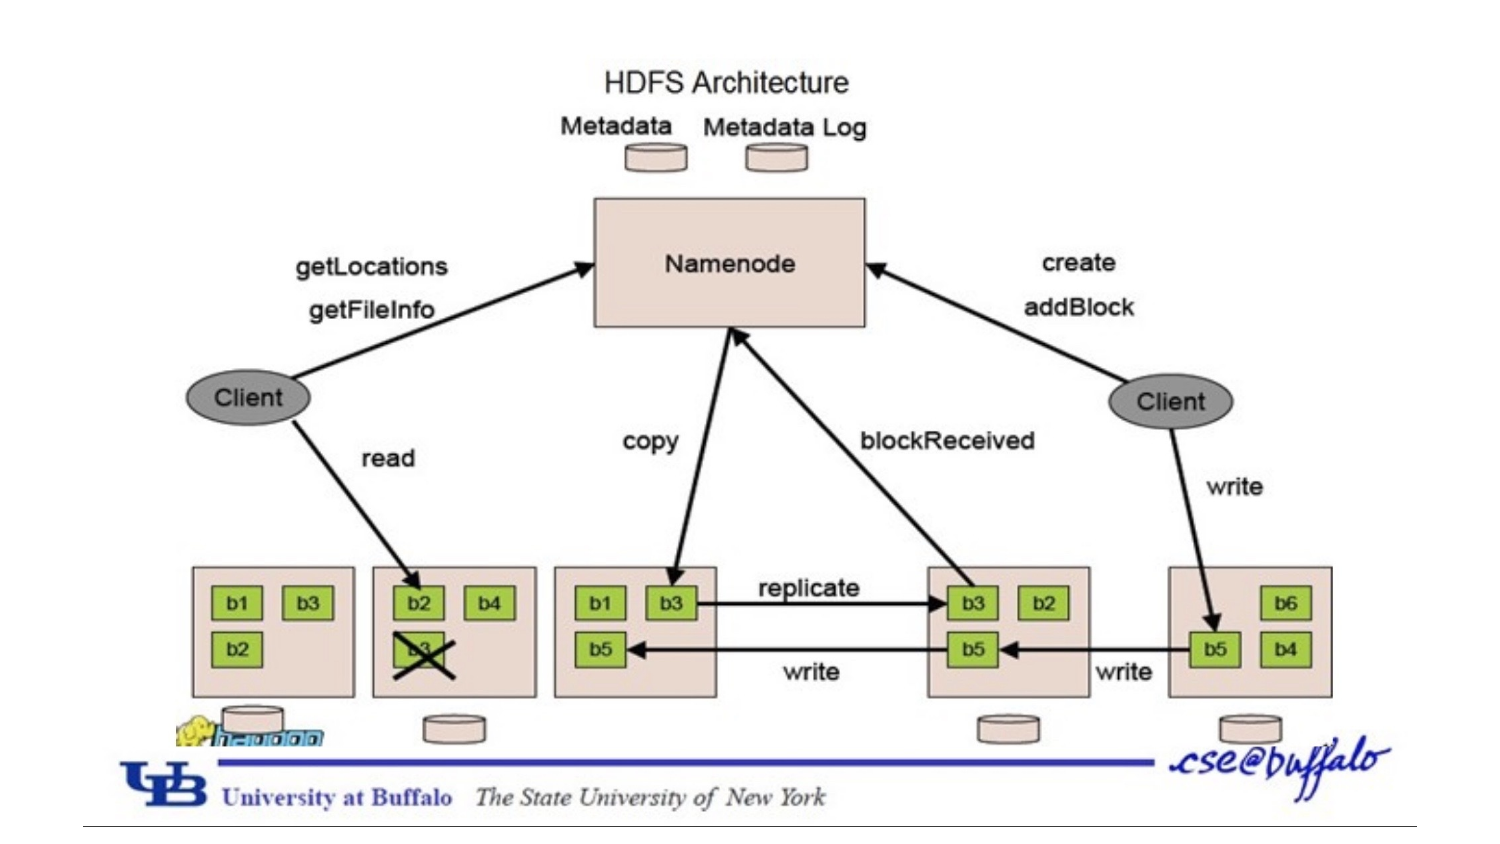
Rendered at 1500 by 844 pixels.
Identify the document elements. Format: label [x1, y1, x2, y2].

picture [83, 33, 1417, 828]
